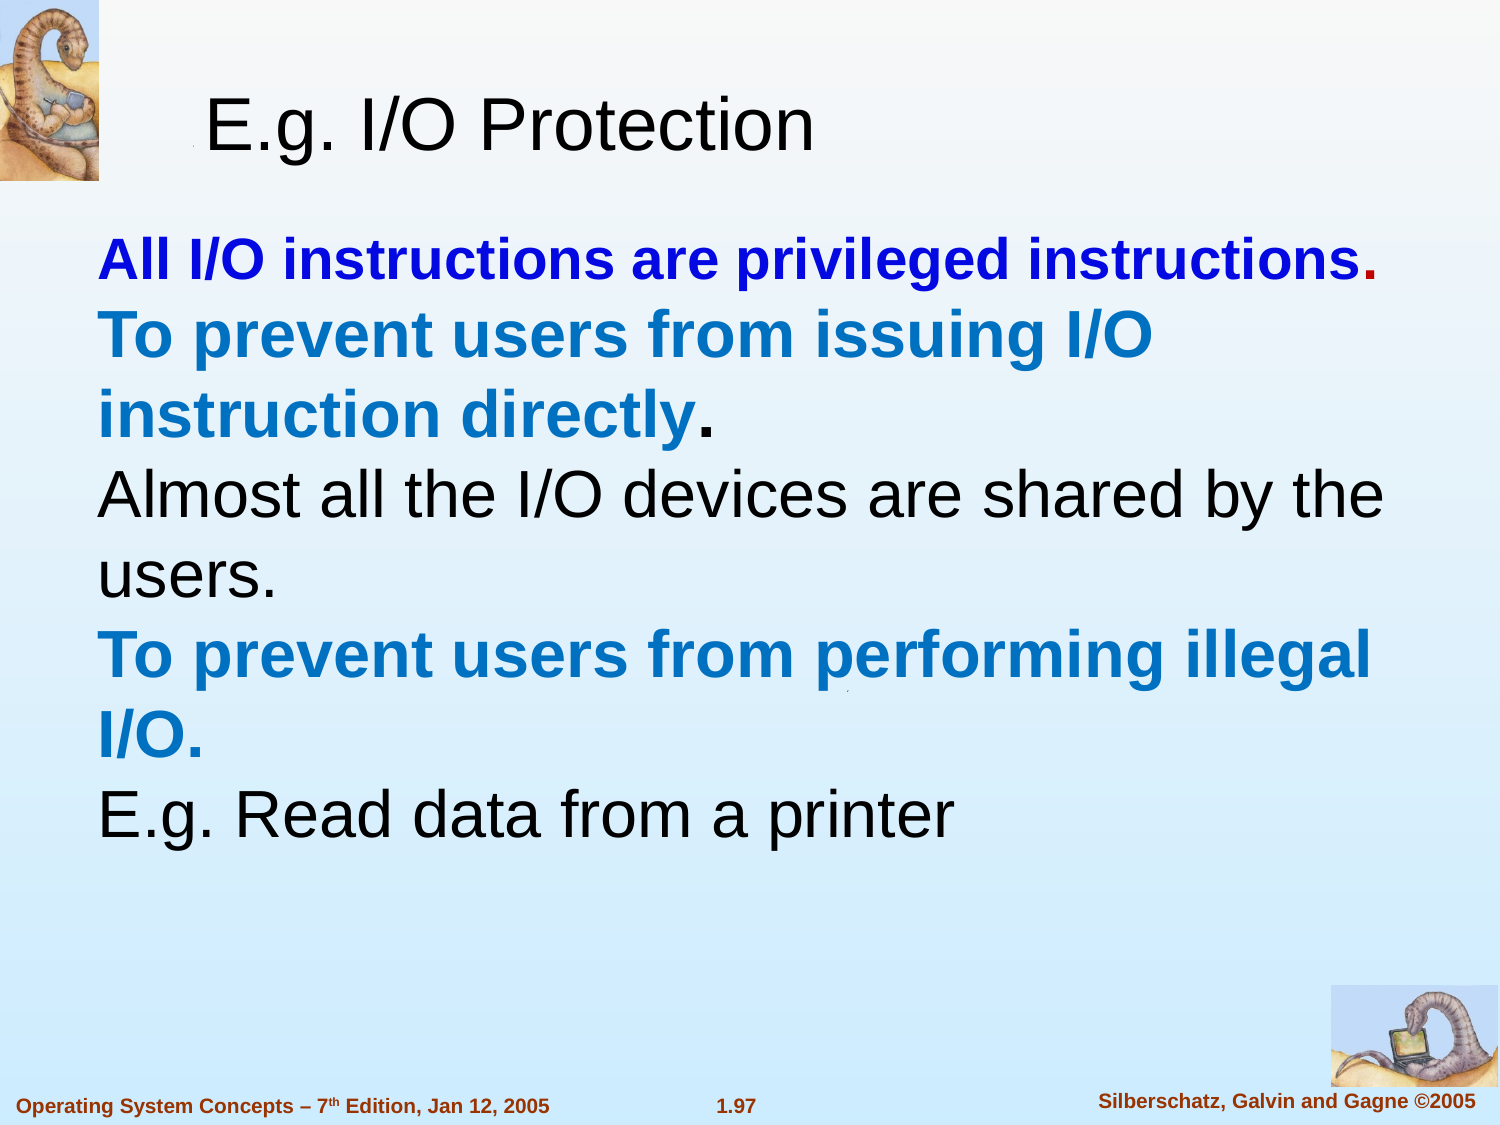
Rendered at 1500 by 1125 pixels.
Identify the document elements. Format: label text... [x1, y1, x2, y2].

list All I/O instructions are privileged instructions. To prevent users from issuing I/O instruction directly. Almost all the I/O devices are shared by the users. To prevent users from performing illegal I/O. E.g. Read data from a printer [82, 213, 1465, 991]
title E.g. I/O Protection [189, 34, 1465, 174]
picture [1331, 985, 1498, 1087]
picture [0, 0, 99, 181]
